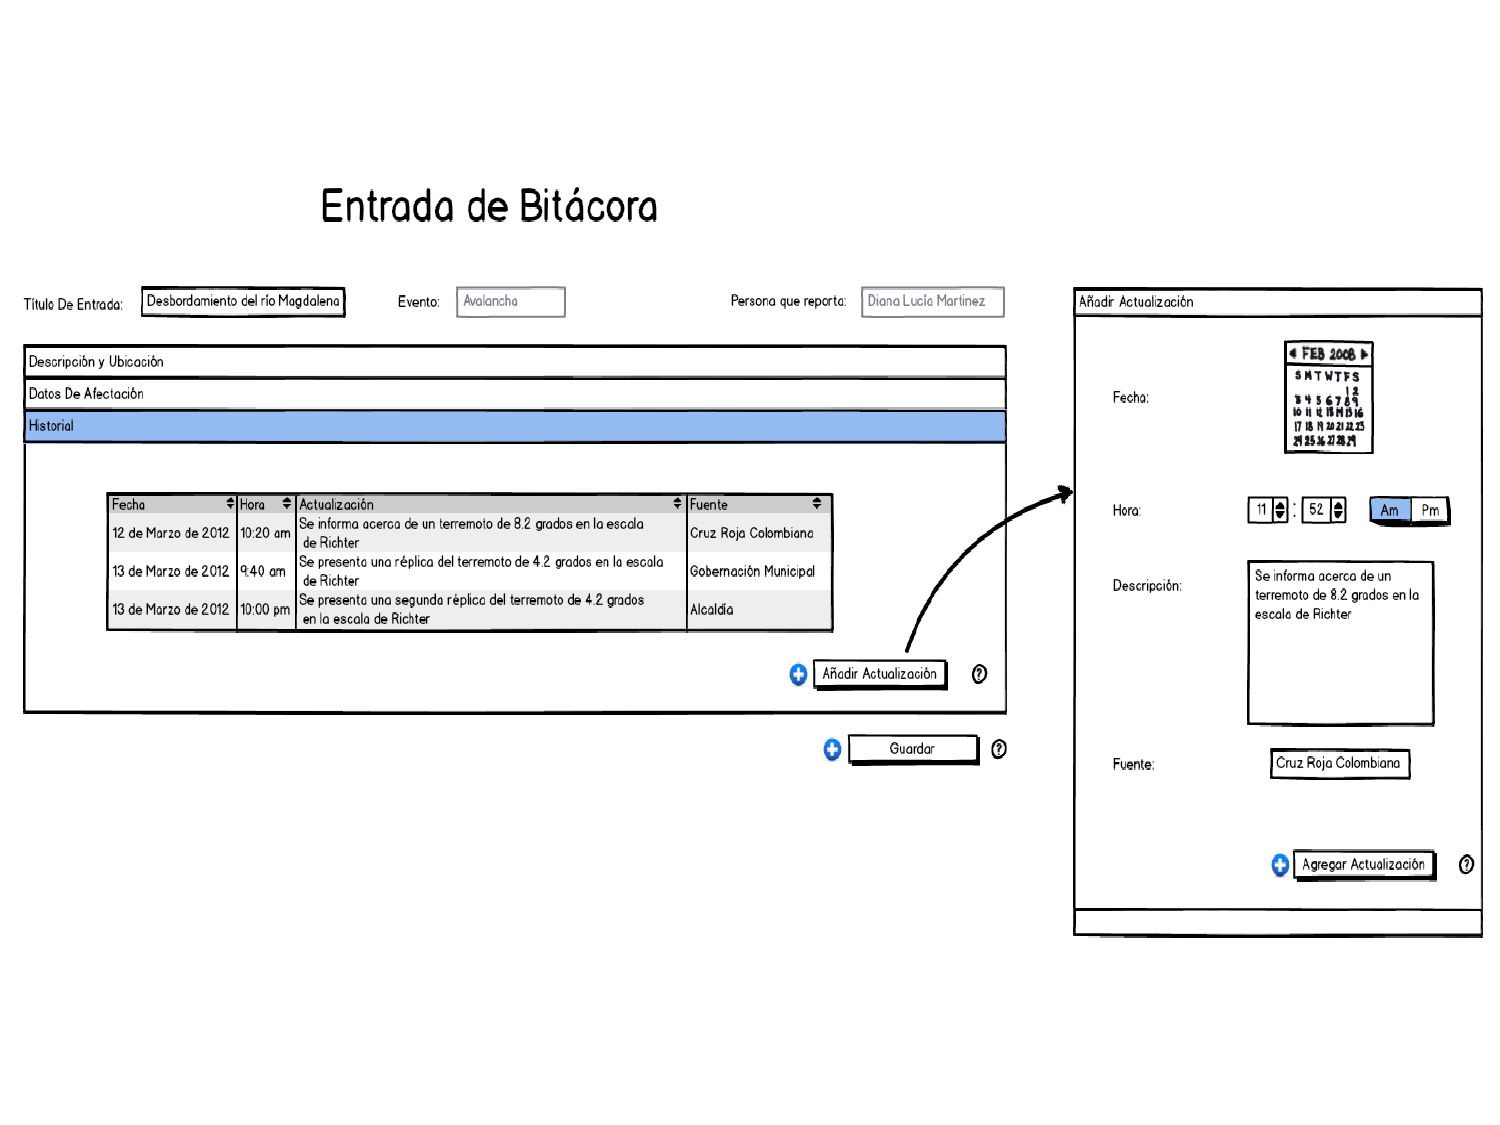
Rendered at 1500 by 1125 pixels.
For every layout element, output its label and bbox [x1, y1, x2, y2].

picture [23, 184, 1483, 938]
